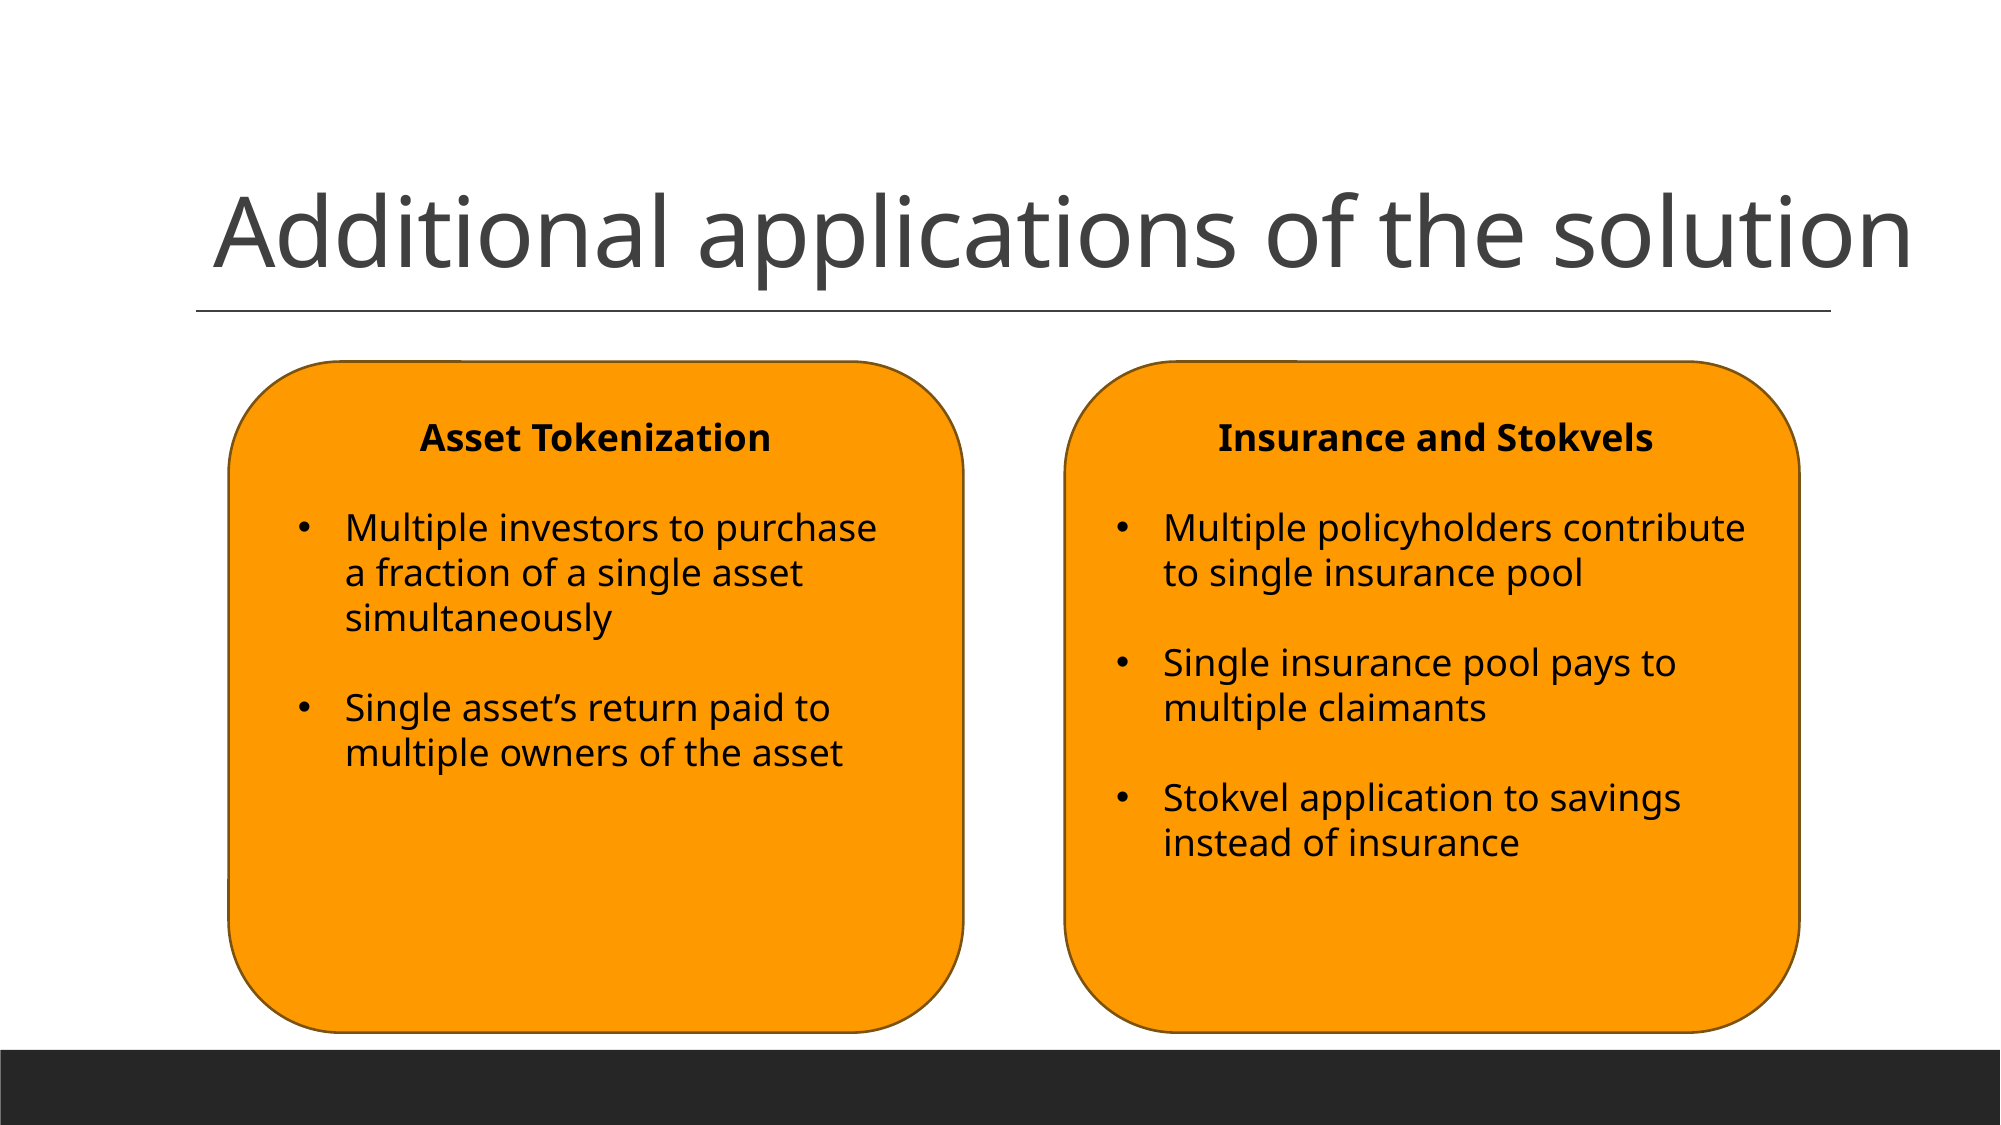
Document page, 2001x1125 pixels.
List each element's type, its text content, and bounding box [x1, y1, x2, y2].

text_box Asset Tokenization Multiple investors to purchase a fraction of a single asset simultaneously Single asset’s return paid to multiple owners of the asset [283, 406, 909, 782]
text_box Insurance and Stokvels Multiple policyholders contribute to single insurance pool Single insurance pool pays to multiple claimants Stokvel application to savings instead of insurance [1101, 406, 1772, 872]
text_box [1063, 360, 1801, 1034]
text_box [227, 360, 965, 1034]
title Additional applications of the solution [173, 58, 1956, 297]
